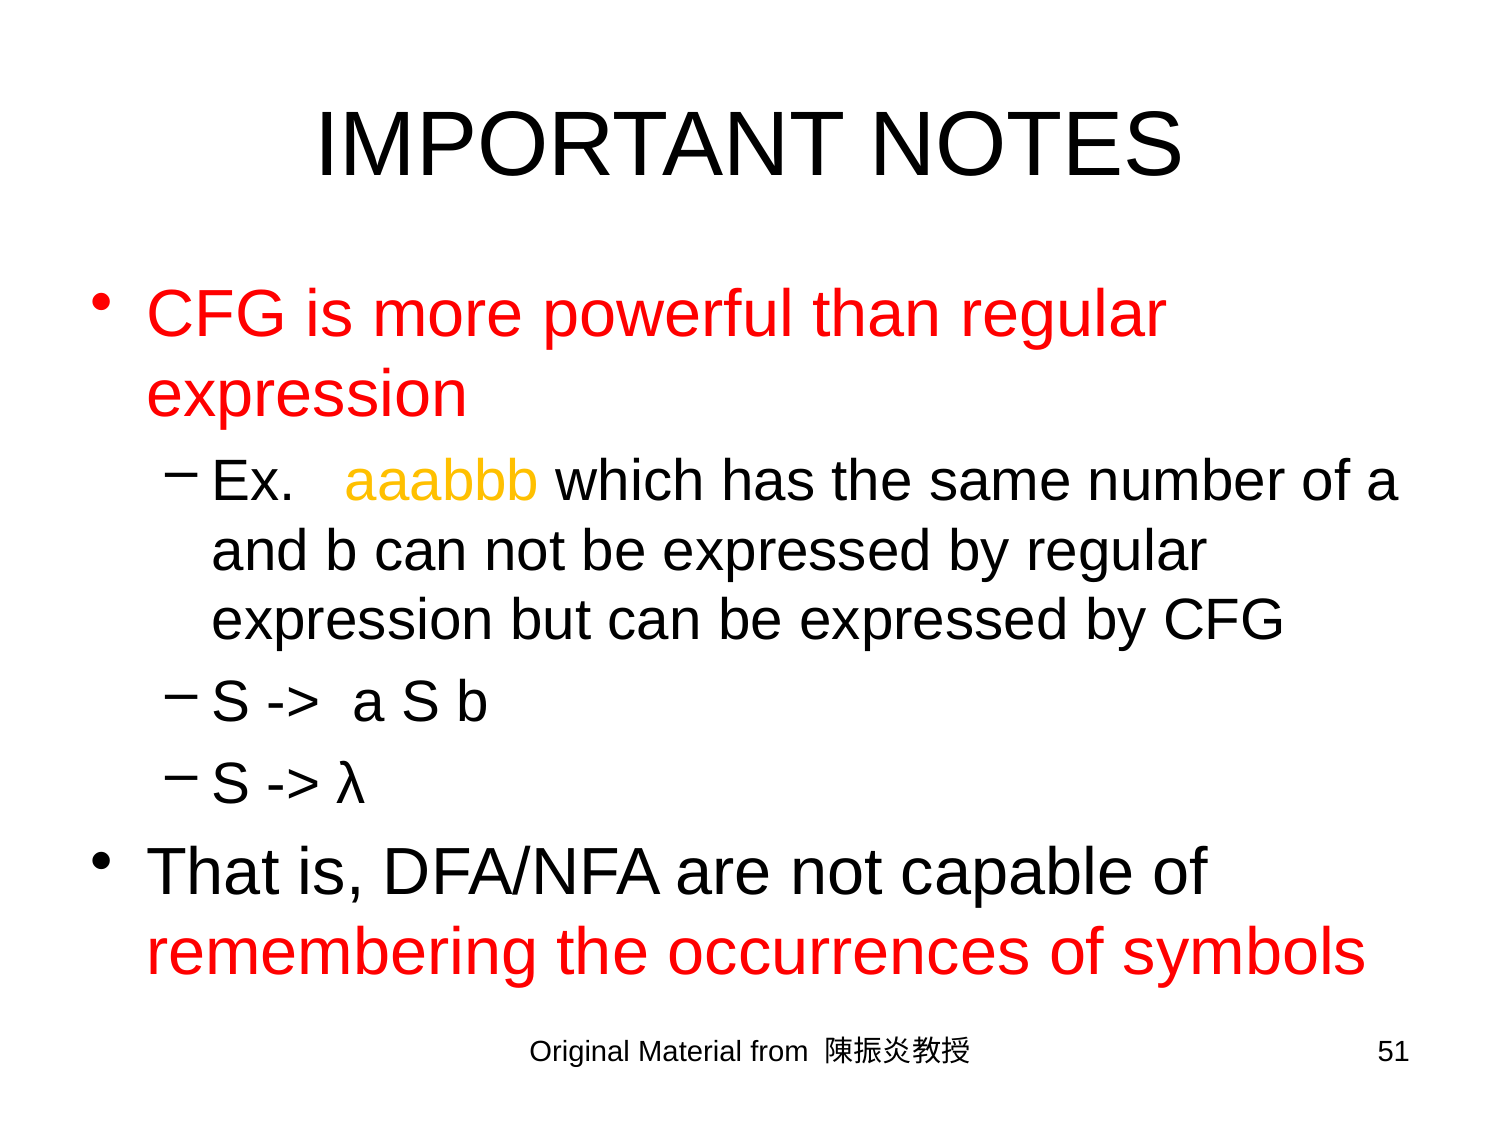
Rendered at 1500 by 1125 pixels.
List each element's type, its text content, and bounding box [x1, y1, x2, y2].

title IMPORTANT NOTES [75, 45, 1425, 233]
slide_number 51 [1074, 1024, 1426, 1103]
list CFG is more powerful than regular expression Ex. aaabbb which has the same number of a and b can not be expressed by regular expression but can be expressed by CFG S -> a S b S -> λ That is, DFA/NFA are not capable of remembering the occurrences of symbols [75, 262, 1425, 1005]
footer Original Material from 陳振炎教授 [512, 1024, 988, 1103]
